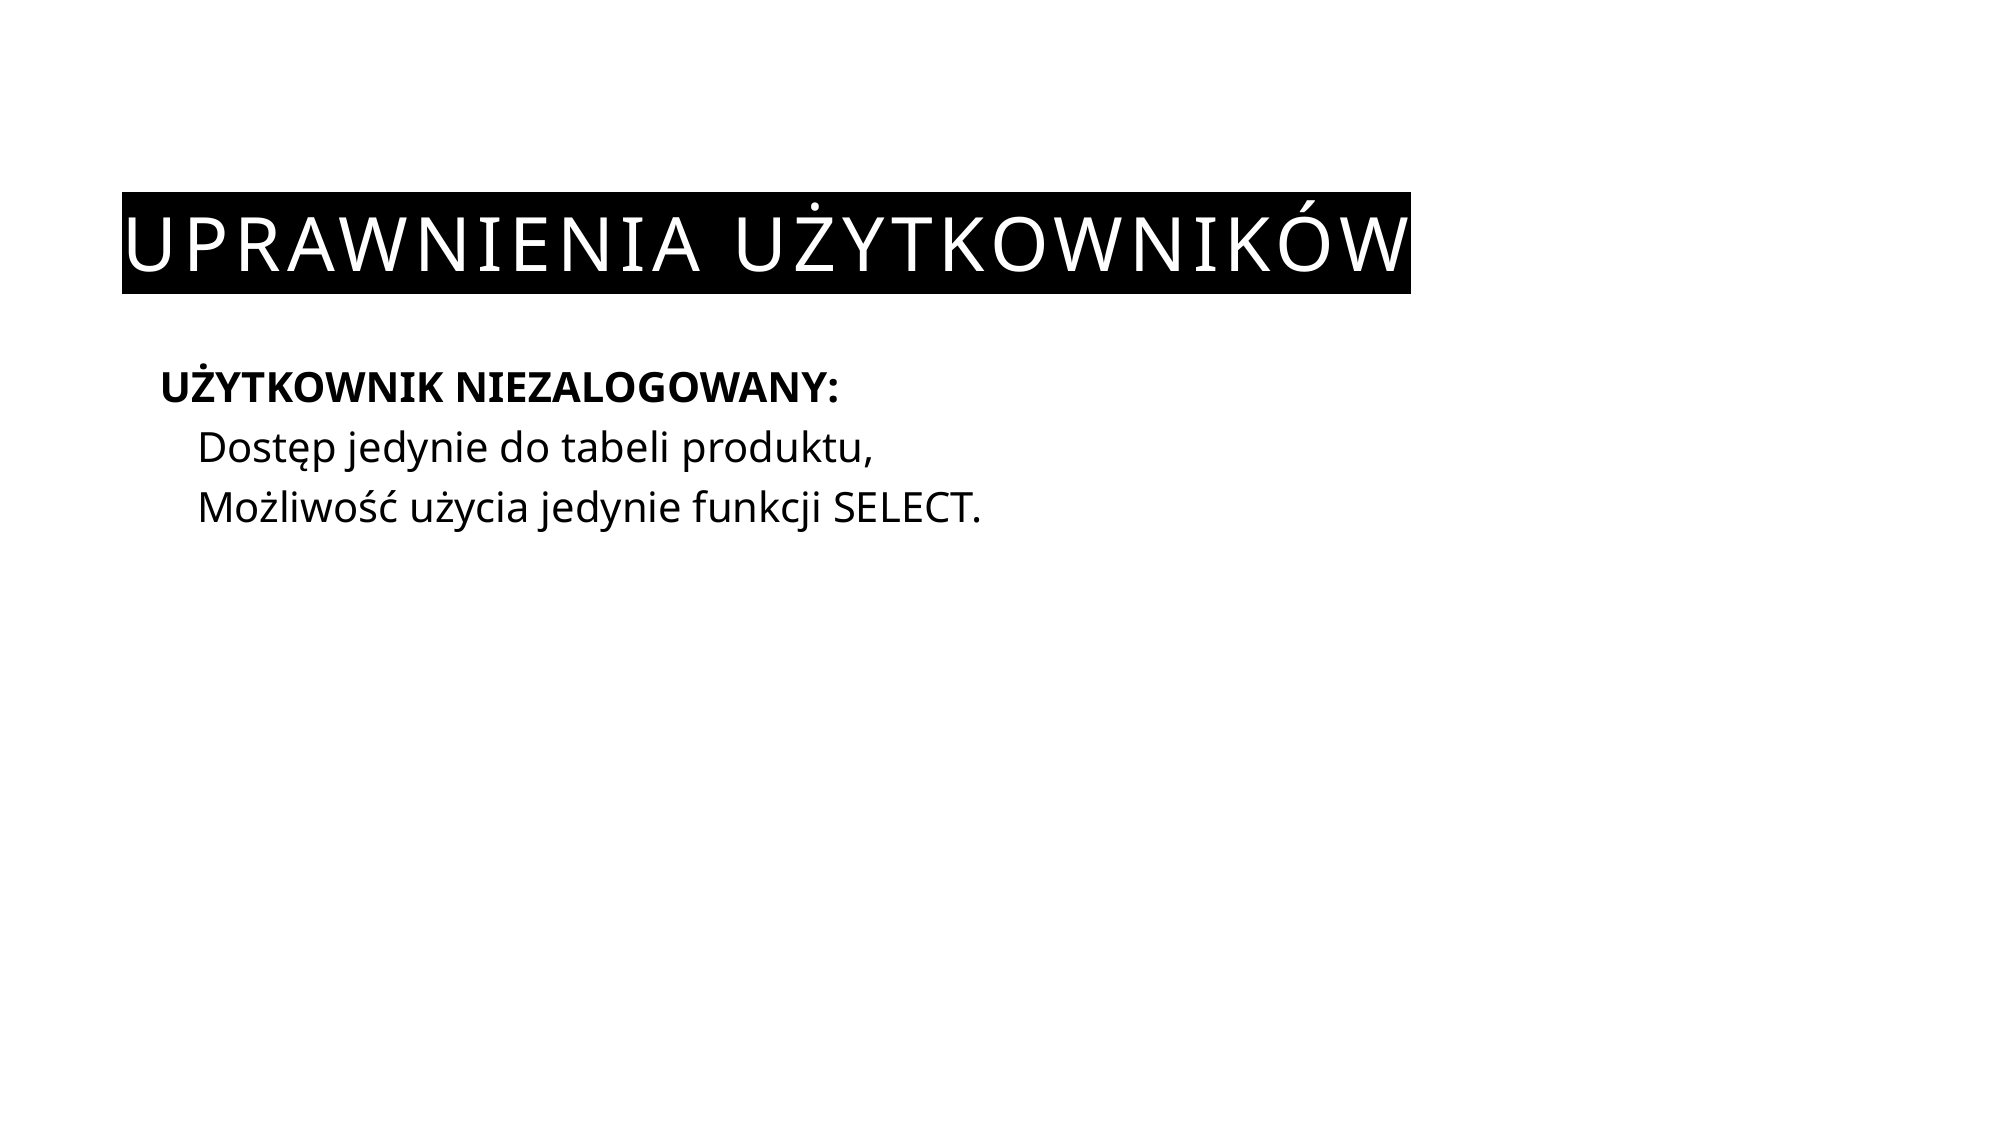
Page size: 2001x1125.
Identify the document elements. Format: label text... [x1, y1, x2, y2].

list UŻYTKOWNIK NIEZALOGOWANY: Dostęp jedynie do tabeli produktu, Możliwość użycia jedynie funkcji SELECT. [107, 343, 1850, 975]
title Uprawnienia użytkowników [107, 106, 1850, 295]
